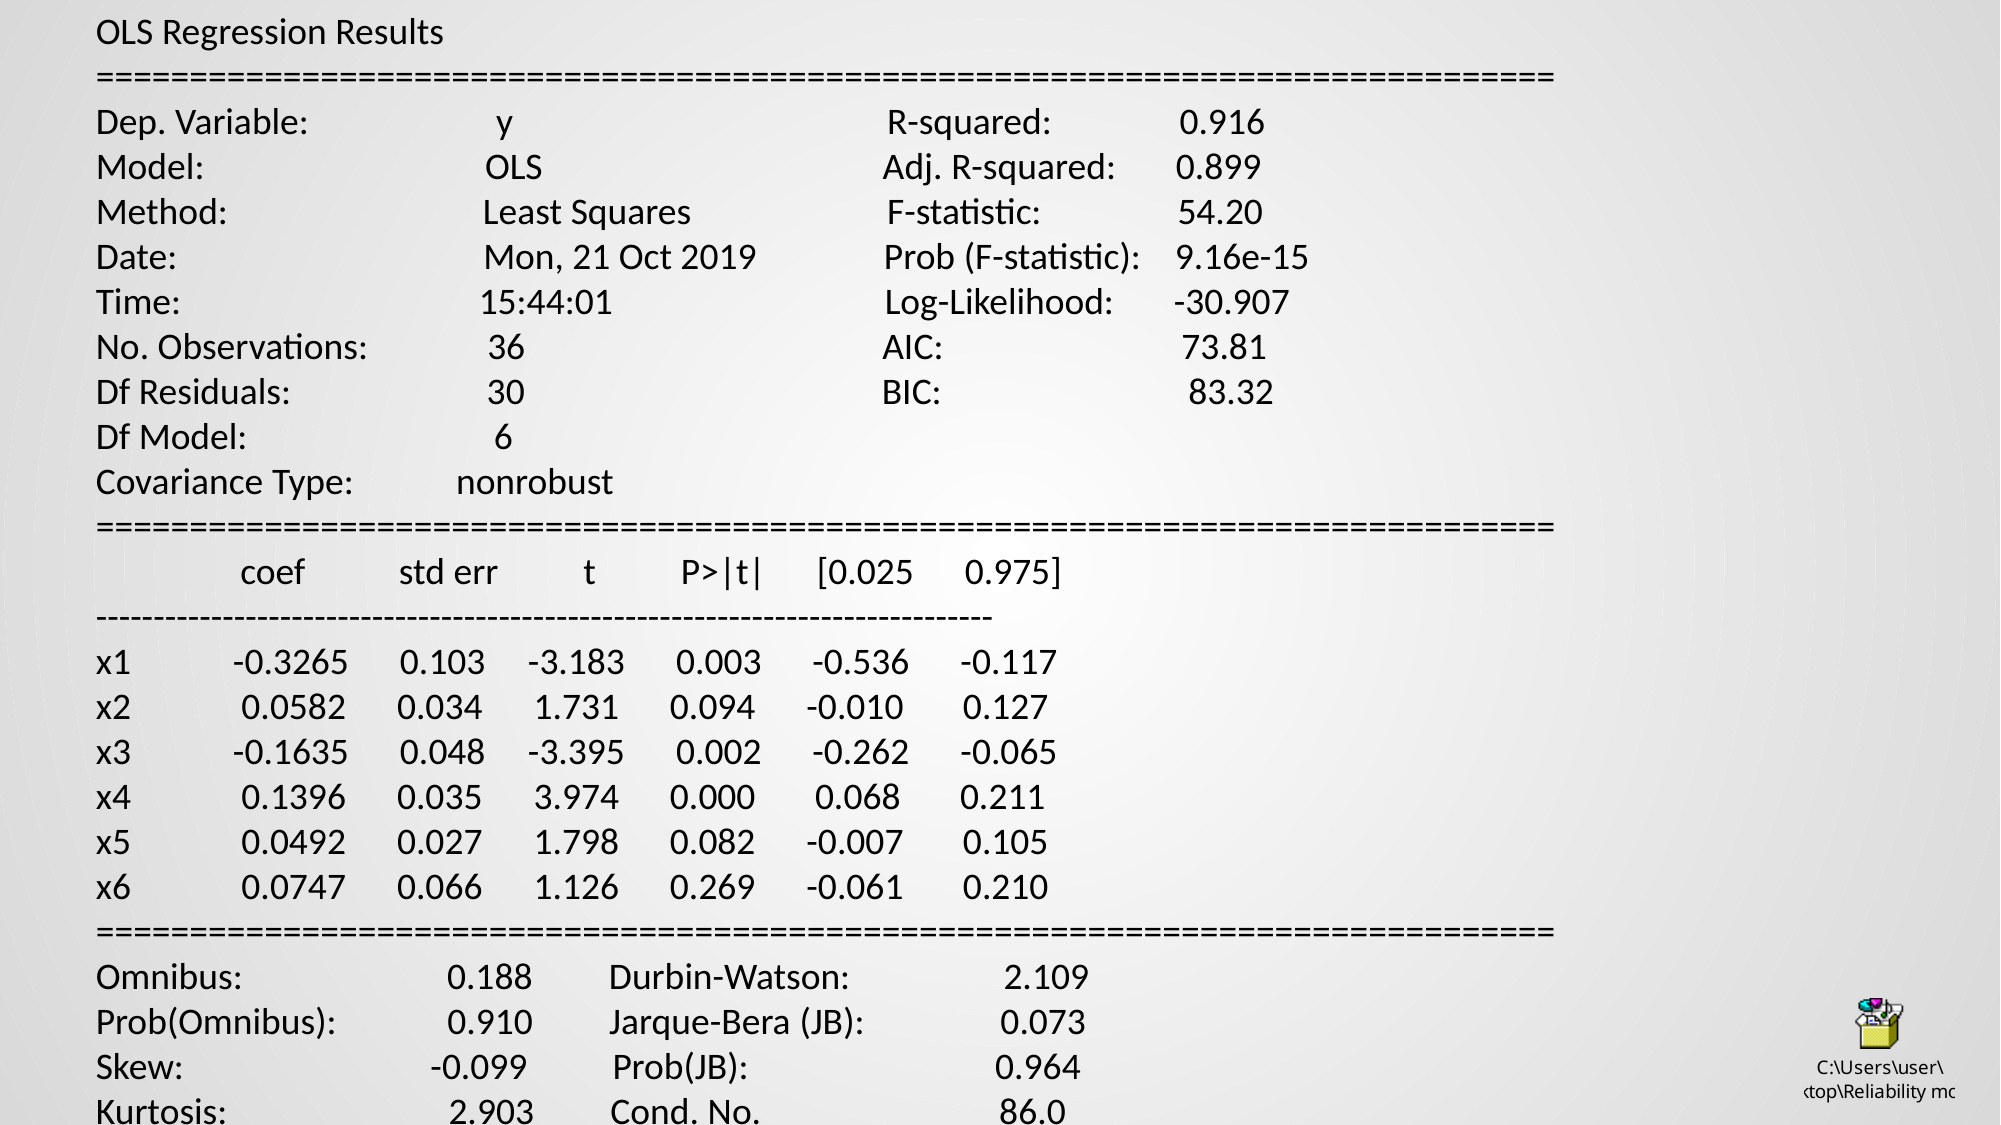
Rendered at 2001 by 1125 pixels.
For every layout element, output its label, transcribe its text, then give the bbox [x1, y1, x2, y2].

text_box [1804, 998, 1955, 1125]
text_box OLS Regression Results ============================================================================== Dep. Variable: y R-squared: 0.916 Model: OLS Adj. R-squared: 0.899 Method: Least Squares F-statistic: 54.20 Date: Mon, 21 Oct 2019 Prob (F-statistic): 9.16e-15 Time: 15:44:01 Log-Likelihood: -30.907 No. Observations: 36 AIC: 73.81 Df Residuals: 30 BIC: 83.32 Df Model: 6 Covariance Type: nonrobust ============================================================================== coef std err t P>|t| [0.025 0.975] ------------------------------------------------------------------------------ x1 -0.3265 0.103 -3.183 0.003 -0.536 -0.117 x2 0.0582 0.034 1.731 0.094 -0.010 0.127 x3 -0.1635 0.048 -3.395 0.002 -0.262 -0.065 x4 0.1396 0.035 3.974 0.000 0.068 0.211 x5 0.0492 0.027 1.798 0.082 -0.007 0.105 x6 0.0747 0.066 1.126 0.269 -0.061 0.210 ============================================================================== Omnibus: 0.188 Durbin-Watson: 2.109 Prob(Omnibus): 0.910 Jarque-Bera (JB): 0.073 Skew: -0.099 Prob(JB): 0.964 Kurtosis: 2.903 Cond. No. 86.0 ============================================================================== [81, 0, 1955, 1125]
